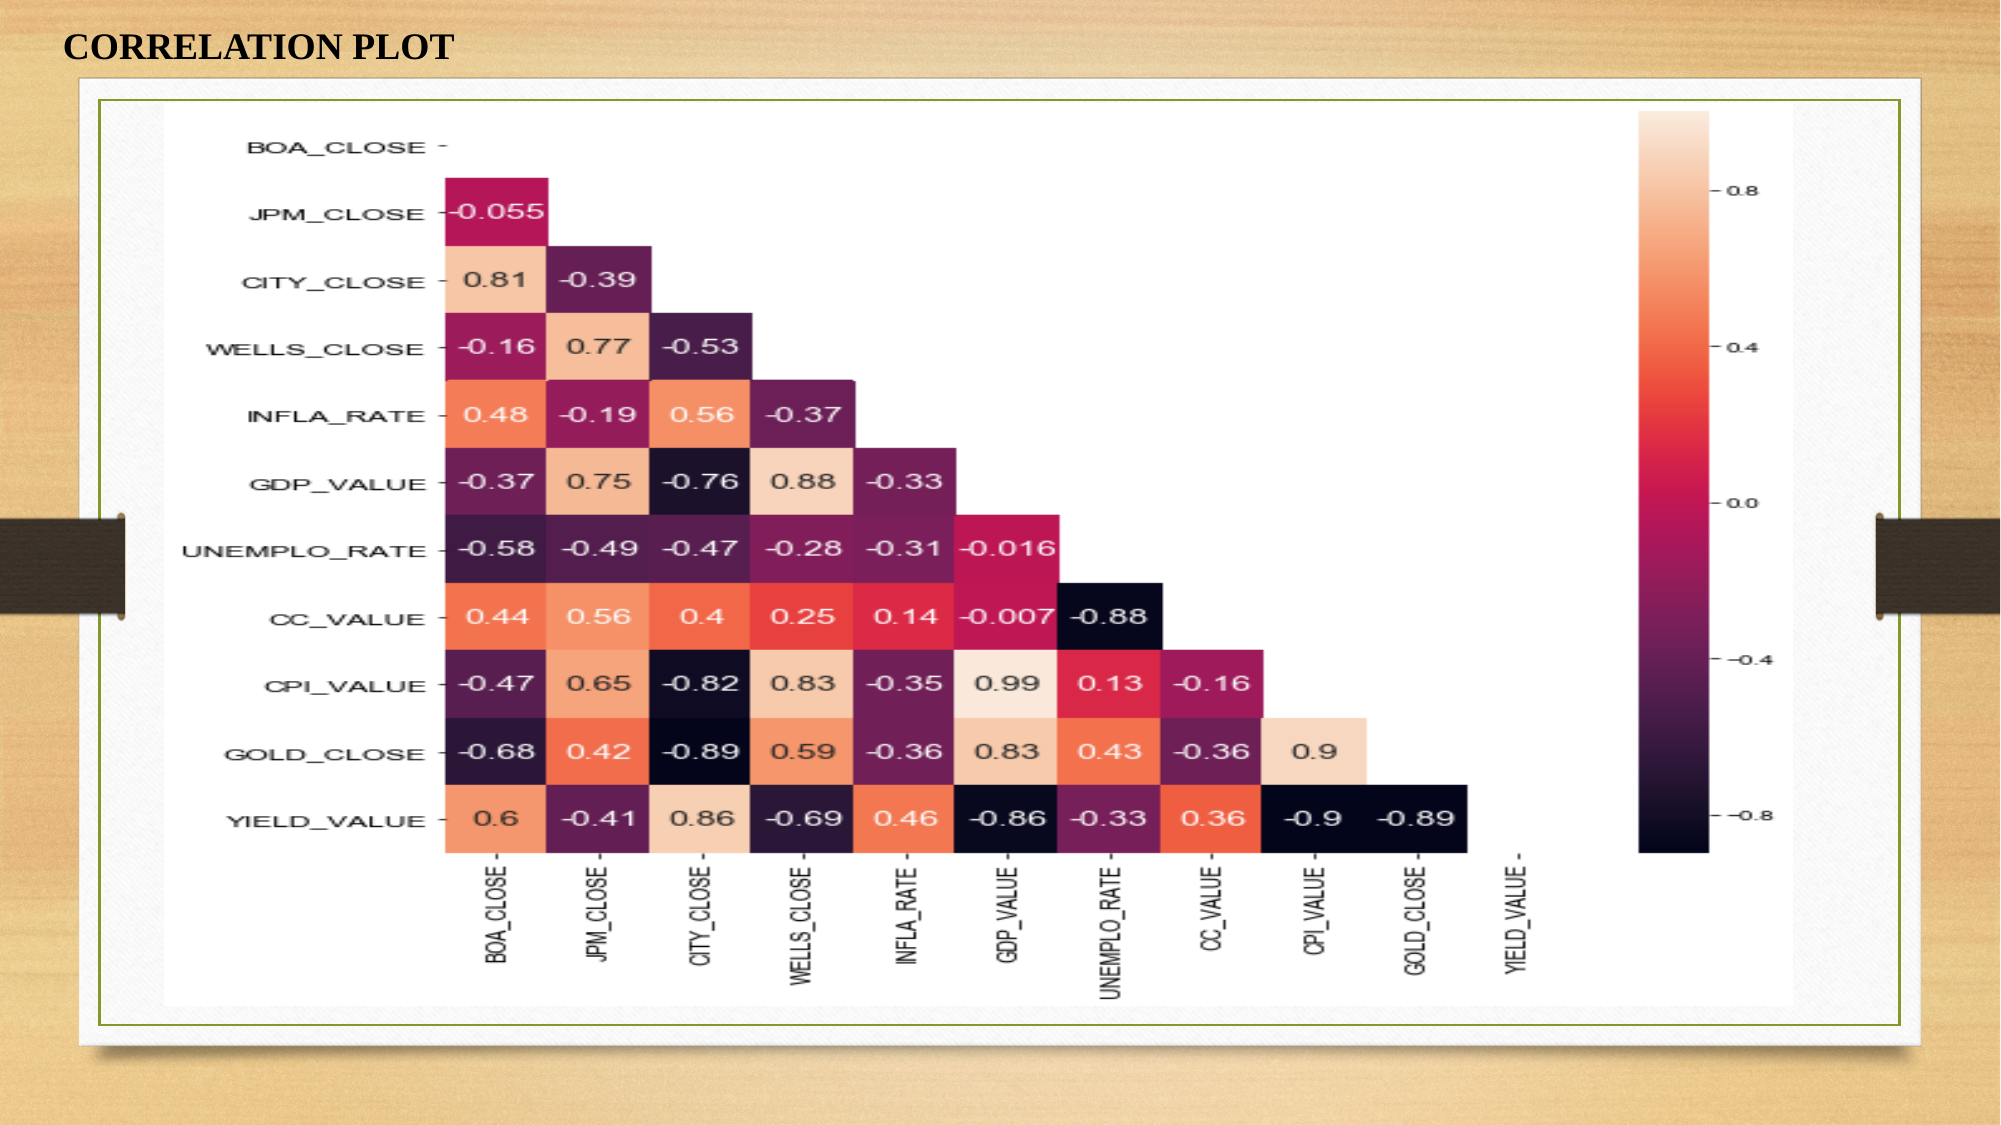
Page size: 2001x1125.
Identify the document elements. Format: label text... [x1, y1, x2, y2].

picture [0, 0, 2001, 1125]
text_box CORRELATION PLOT [48, 14, 482, 75]
